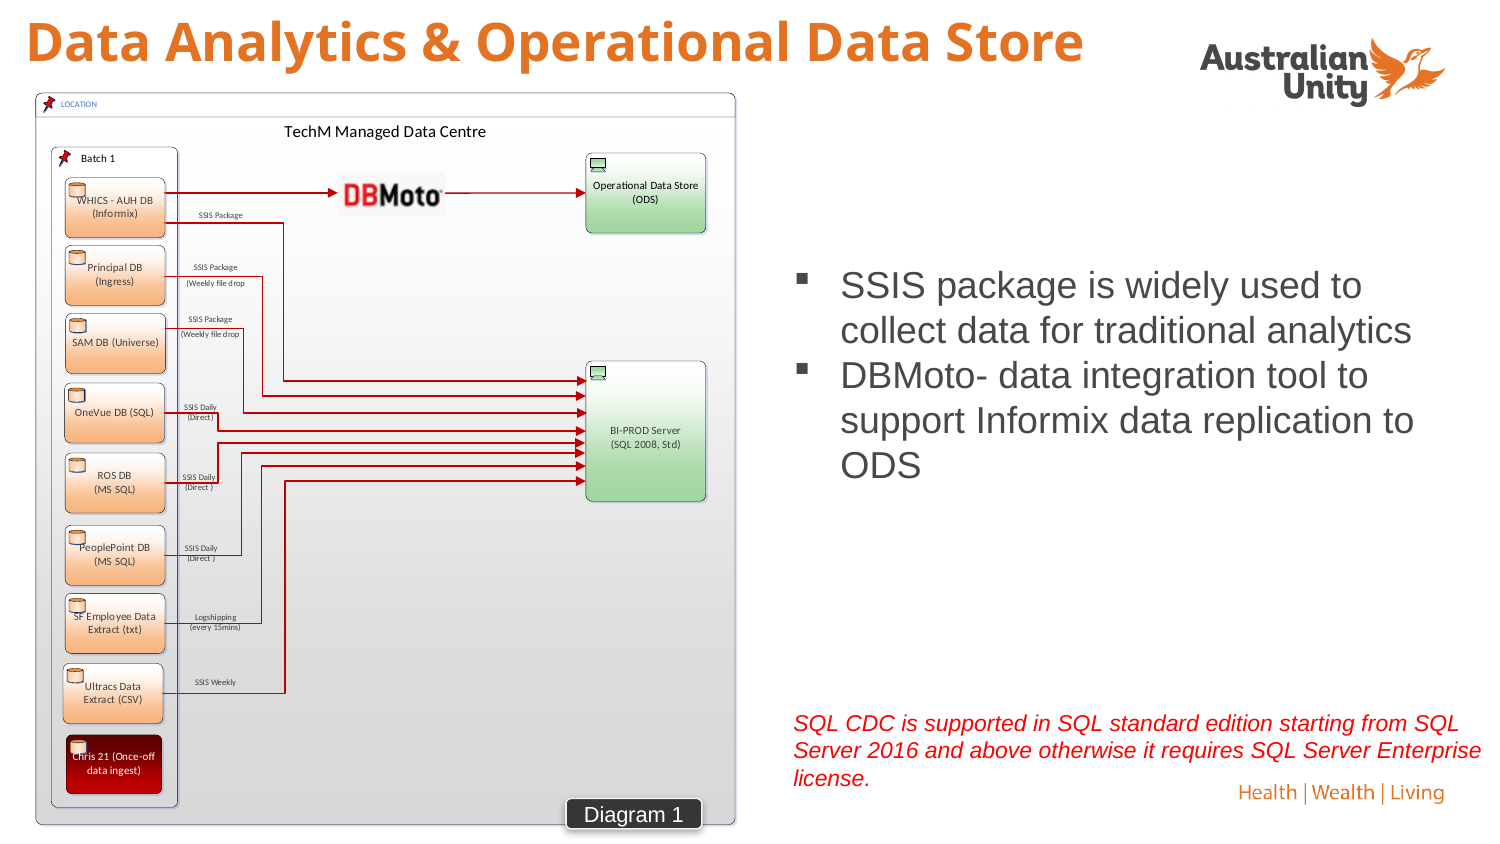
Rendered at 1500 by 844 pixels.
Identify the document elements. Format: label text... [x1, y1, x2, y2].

picture [1200, 38, 1445, 107]
picture [1237, 799, 1445, 805]
picture [33, 91, 738, 828]
text_box SQL CDC is supported in SQL standard edition starting from SQL Server 2016 and above otherwise it requires SQL Server Enterprise license. [778, 701, 1500, 799]
title Data Analytics & Operational Data Store [10, 0, 1286, 81]
text_box SSIS package is widely used to collect data for traditional analytics DBMoto- data integration tool to support Informix data replication to ODS [778, 243, 1483, 504]
